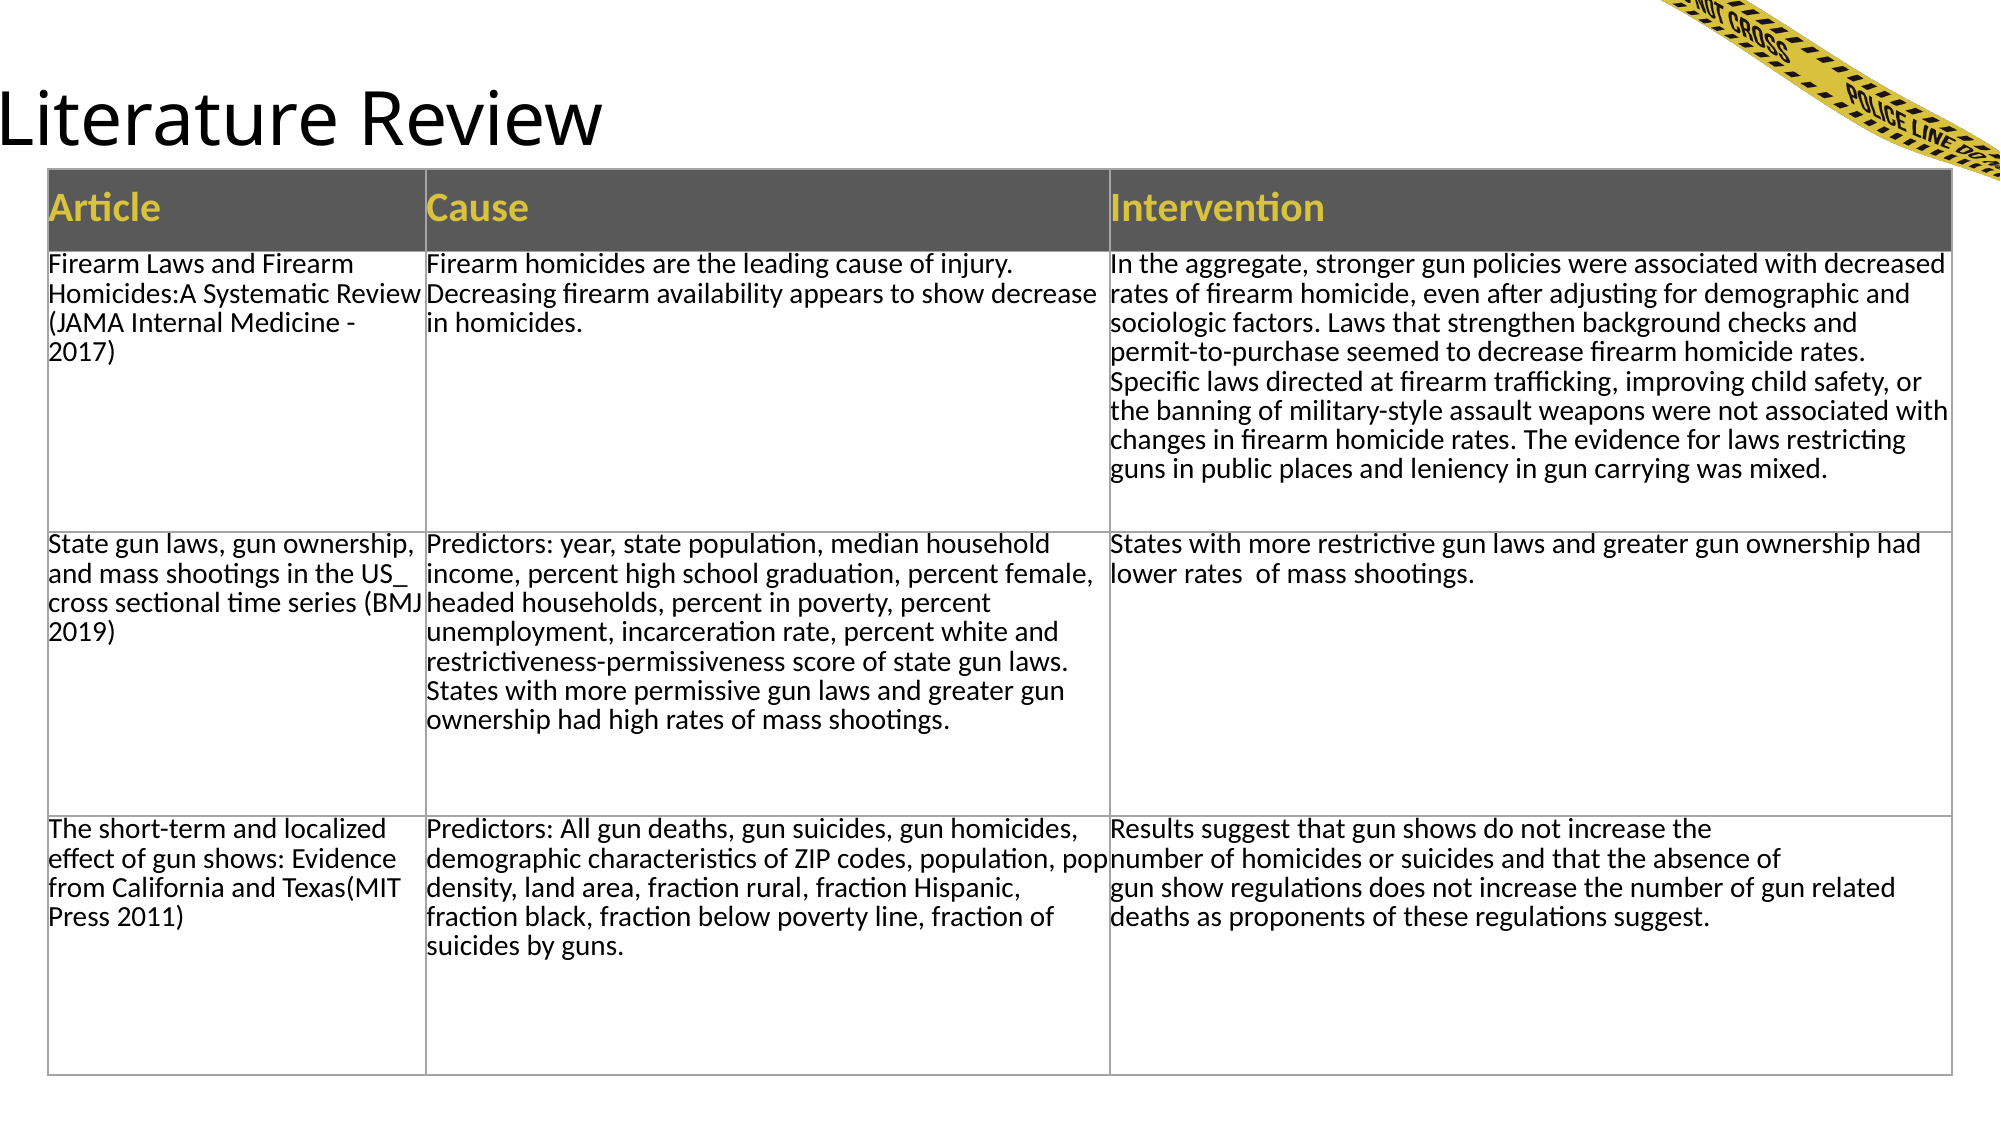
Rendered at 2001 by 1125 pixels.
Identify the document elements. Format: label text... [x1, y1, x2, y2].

table_cell Firearm homicides are the leading cause of injury. Decreasing firearm availability appears to show decrease in homicides. [427, 252, 1109, 531]
table_cell States with more restrictive gun laws and greater gun ownership had lower rates of mass shootings. [1111, 533, 1951, 815]
table_header Cause [427, 170, 1109, 251]
table_cell Firearm Laws and Firearm Homicides:A Systematic Review (JAMA Internal Medicine - 2017) [49, 252, 425, 531]
table_cell Predictors: year, state population, median household income, percent high school graduation, percent female, headed households, percent in poverty, percent unemployment, incarceration rate, percent white and restrictiveness-permissiveness score of state gun laws. States with more permissive gun laws and greater gun ownership had high rates of mass shootings. [427, 533, 1109, 815]
table_header Article [49, 170, 425, 251]
table_cell Results suggest that gun shows do not increase the number of homicides or suicides and that the absence of gun show regulations does not increase the number of gun related deaths as proponents of these regulations suggest. [1111, 817, 1951, 1074]
text_box Literature Review [0, 63, 619, 169]
table_cell In the aggregate, stronger gun policies were associated with decreased rates of firearm homicide, even after adjusting for demographic and sociologic factors. Laws that strengthen background checks and permit-to-purchase seemed to decrease firearm homicide rates. Specific laws directed at firearm trafficking, improving child safety, or the banning of military-style assault weapons were not associated with changes in firearm homicide rates. The evidence for laws restricting guns in public places and leniency in gun carrying was mixed. [1111, 252, 1951, 531]
table_header Intervention [1111, 170, 1951, 251]
table_cell Predictors: All gun deaths, gun suicides, gun homicides, demographic characteristics of ZIP codes, population, pop density, land area, fraction rural, fraction Hispanic, fraction black, fraction below poverty line, fraction of suicides by guns. [427, 817, 1109, 1074]
table_cell The short-term and localized effect of gun shows: Evidence from California and Texas(MIT Press 2011) [49, 817, 425, 1074]
picture [1555, 0, 2000, 209]
table_cell State gun laws, gun ownership, and mass shootings in the US_ cross sectional time series (BMJ 2019) [49, 533, 425, 815]
